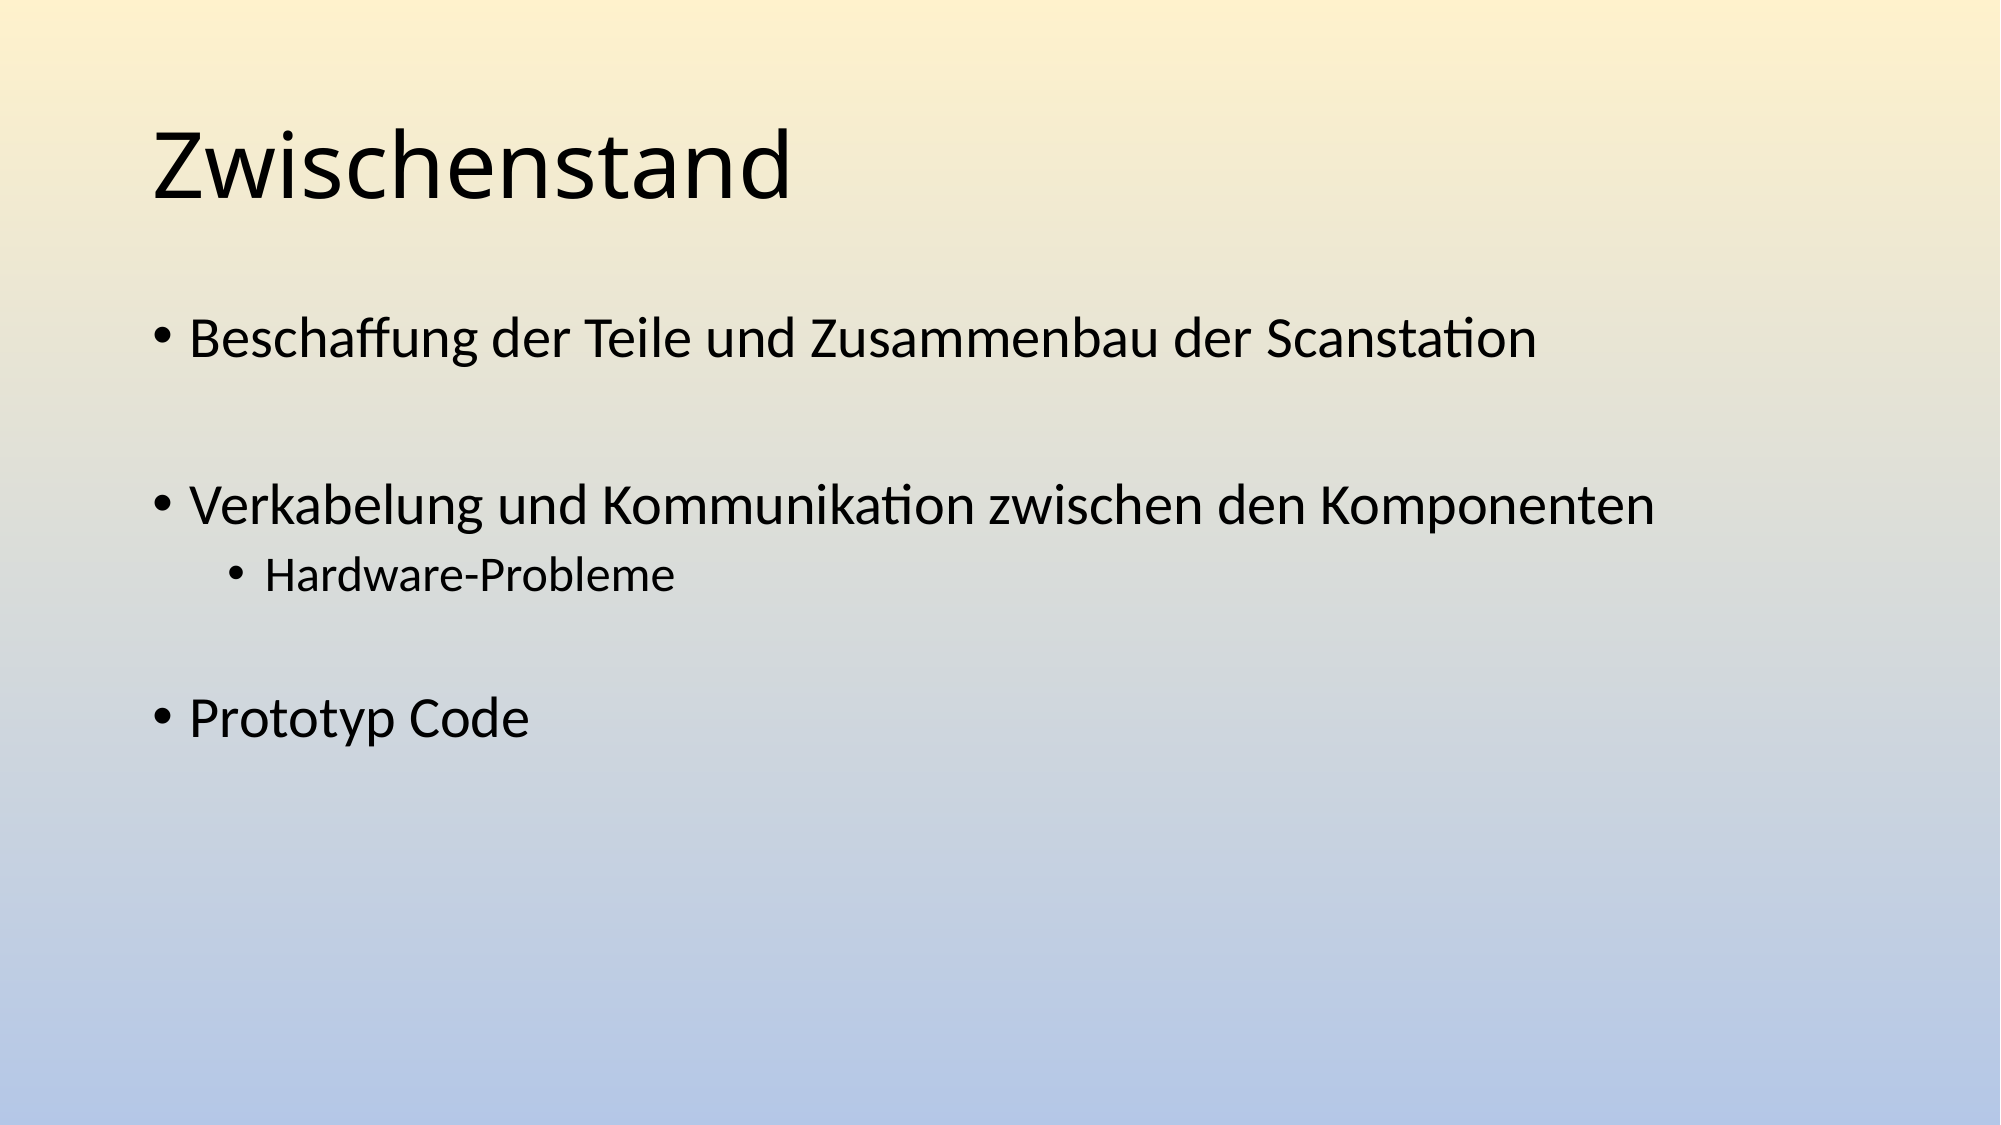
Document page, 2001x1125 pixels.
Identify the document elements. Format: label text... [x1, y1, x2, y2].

list Beschaffung der Teile und Zusammenbau der Scanstation Verkabelung und Kommunikation zwischen den Komponenten Hardware-Probleme Prototyp Code [137, 299, 1863, 1014]
title Zwischenstand [137, 59, 1863, 278]
